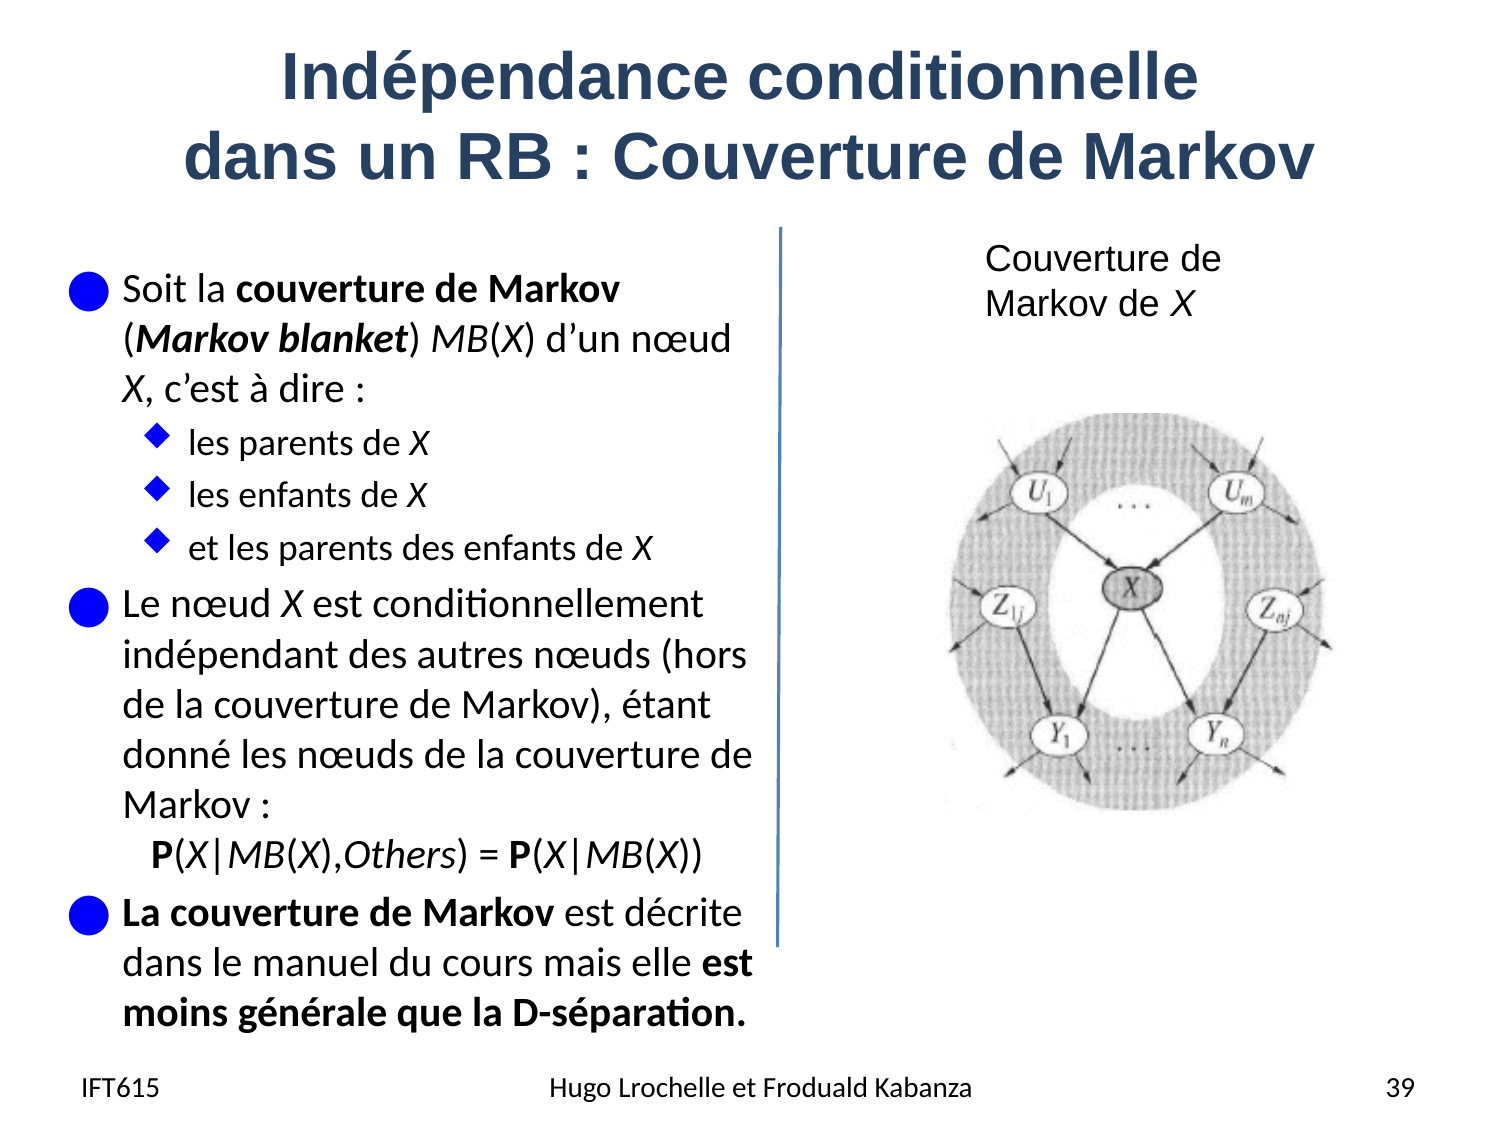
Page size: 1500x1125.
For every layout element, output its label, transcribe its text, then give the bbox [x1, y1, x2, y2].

slide_number 39 [1080, 1056, 1431, 1117]
title Indépendance conditionnelle dans un RB : Couverture de Markov [75, 19, 1425, 207]
list Soit la couverture de Markov (Markov blanket) MB(X) d’un nœud X, c’est à dire : les parents de X les enfants de X et les parents des enfants de X Le nœud X est conditionnellement indépendant des autres nœuds (hors de la couverture de Markov), étant donné les nœuds de la couverture de Markov : P(X|MB(X),Others) = P(X|MB(X)) La couverture de Markov est décrite dans le manuel du cours mais elle est moins générale que la D-séparation. [51, 204, 781, 1030]
footer Hugo Lrochelle et Froduald Kabanza [520, 1056, 996, 1117]
slide_number IFT615 [66, 1056, 356, 1117]
text_box Couverture de Markov de X [970, 226, 1269, 332]
picture [915, 412, 1365, 815]
